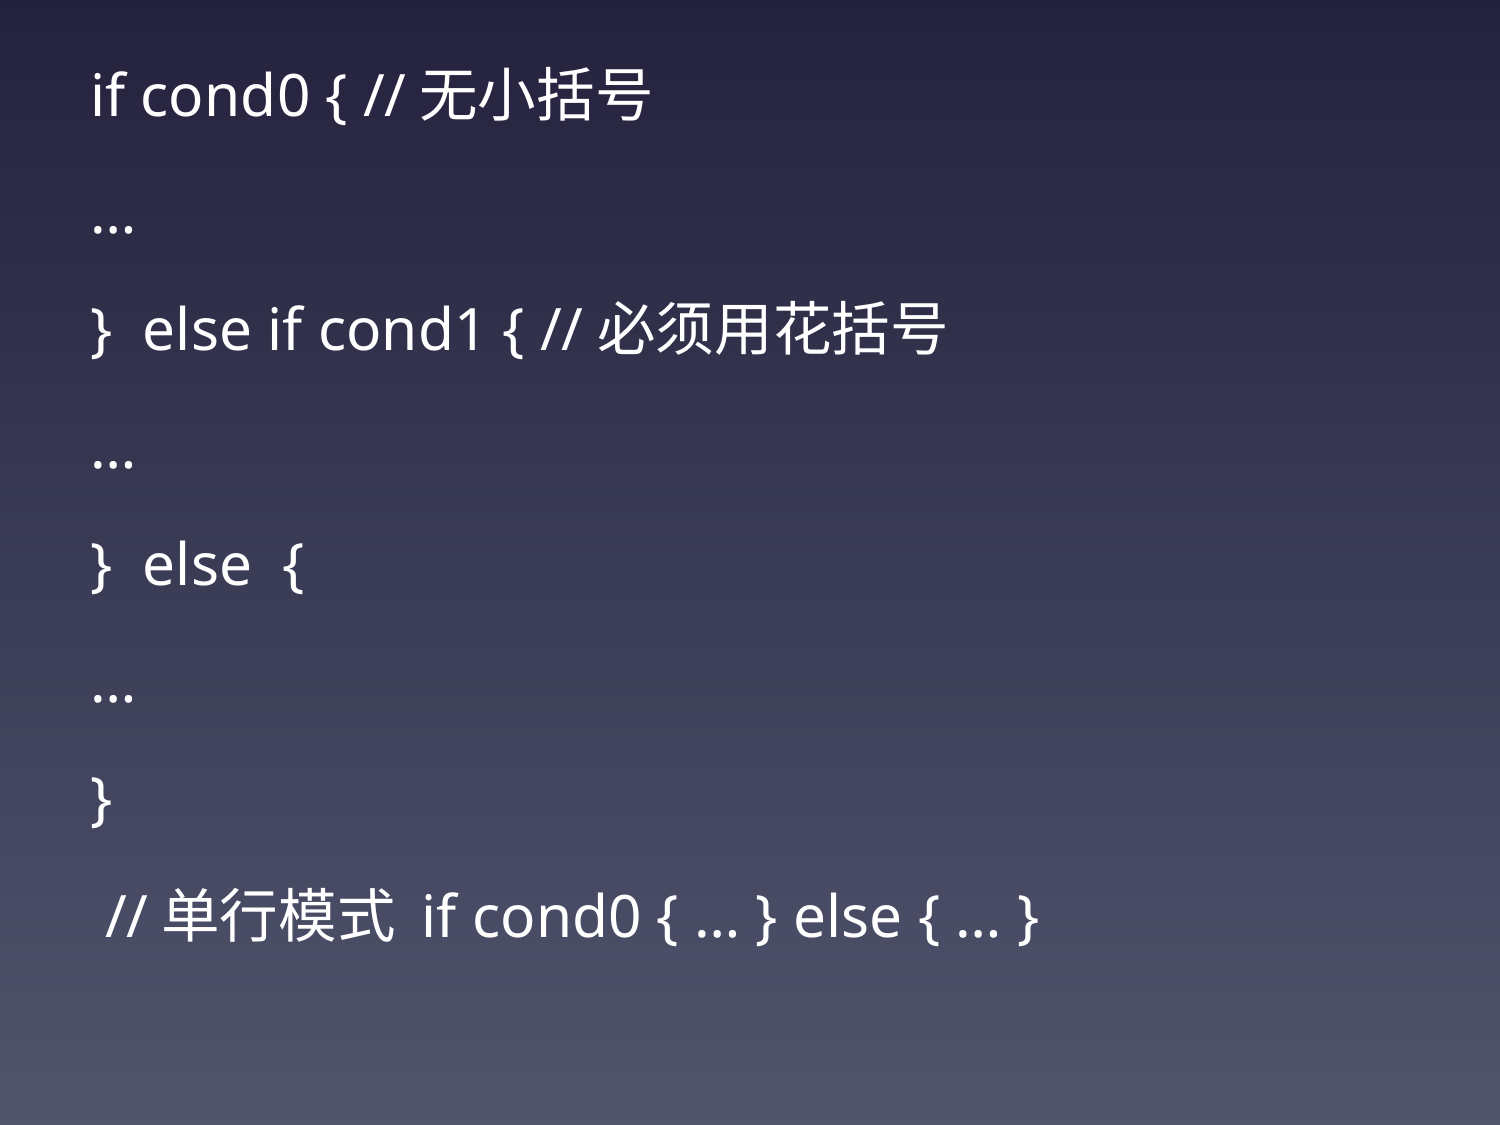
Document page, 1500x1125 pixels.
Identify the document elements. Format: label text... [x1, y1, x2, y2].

list if cond0 { //无小括号 … } else if cond1 { //必须用花括号 … } else { … } //单行模式 if cond0 { … } else { … } [75, 10, 1425, 961]
